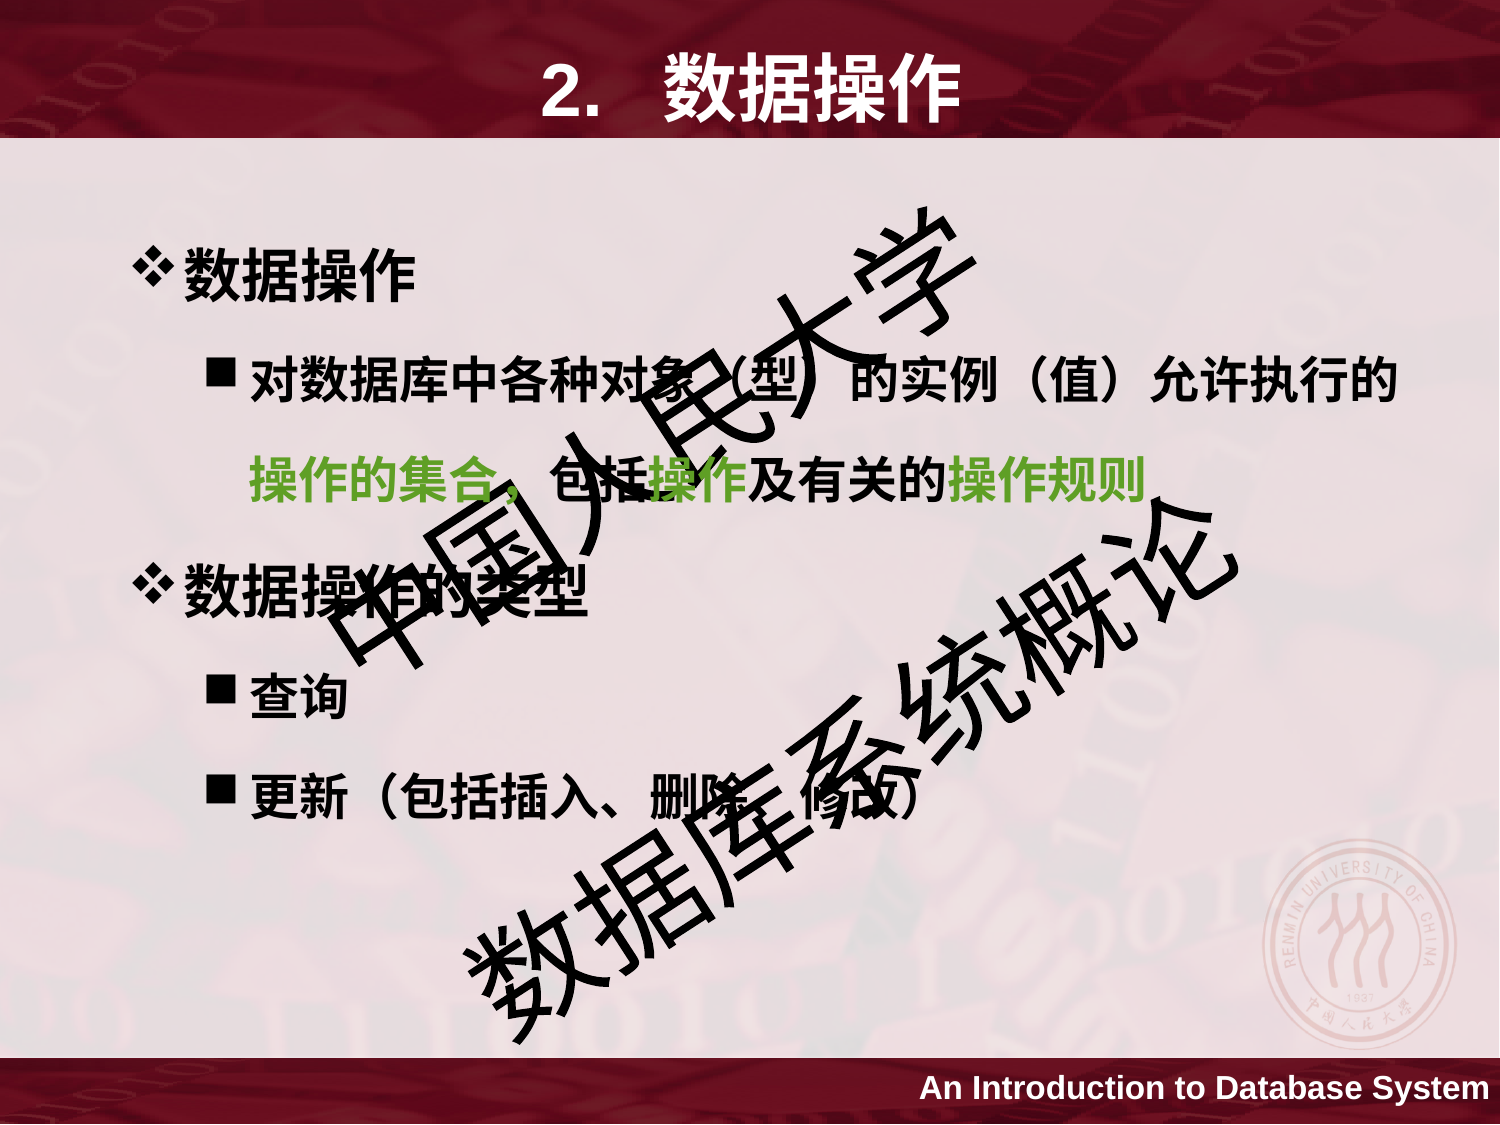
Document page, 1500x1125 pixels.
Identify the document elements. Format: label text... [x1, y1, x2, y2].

title 2. 数据操作 [74, 0, 1426, 181]
list 数据操作 对数据库中各种对象（型）的实例（值）允许执行的 操作的集合，包括操作及有关的操作规则 数据操作的类型 查询 更新（包括插入、删除、修改） [111, 196, 1426, 854]
picture [0, 0, 1500, 1125]
